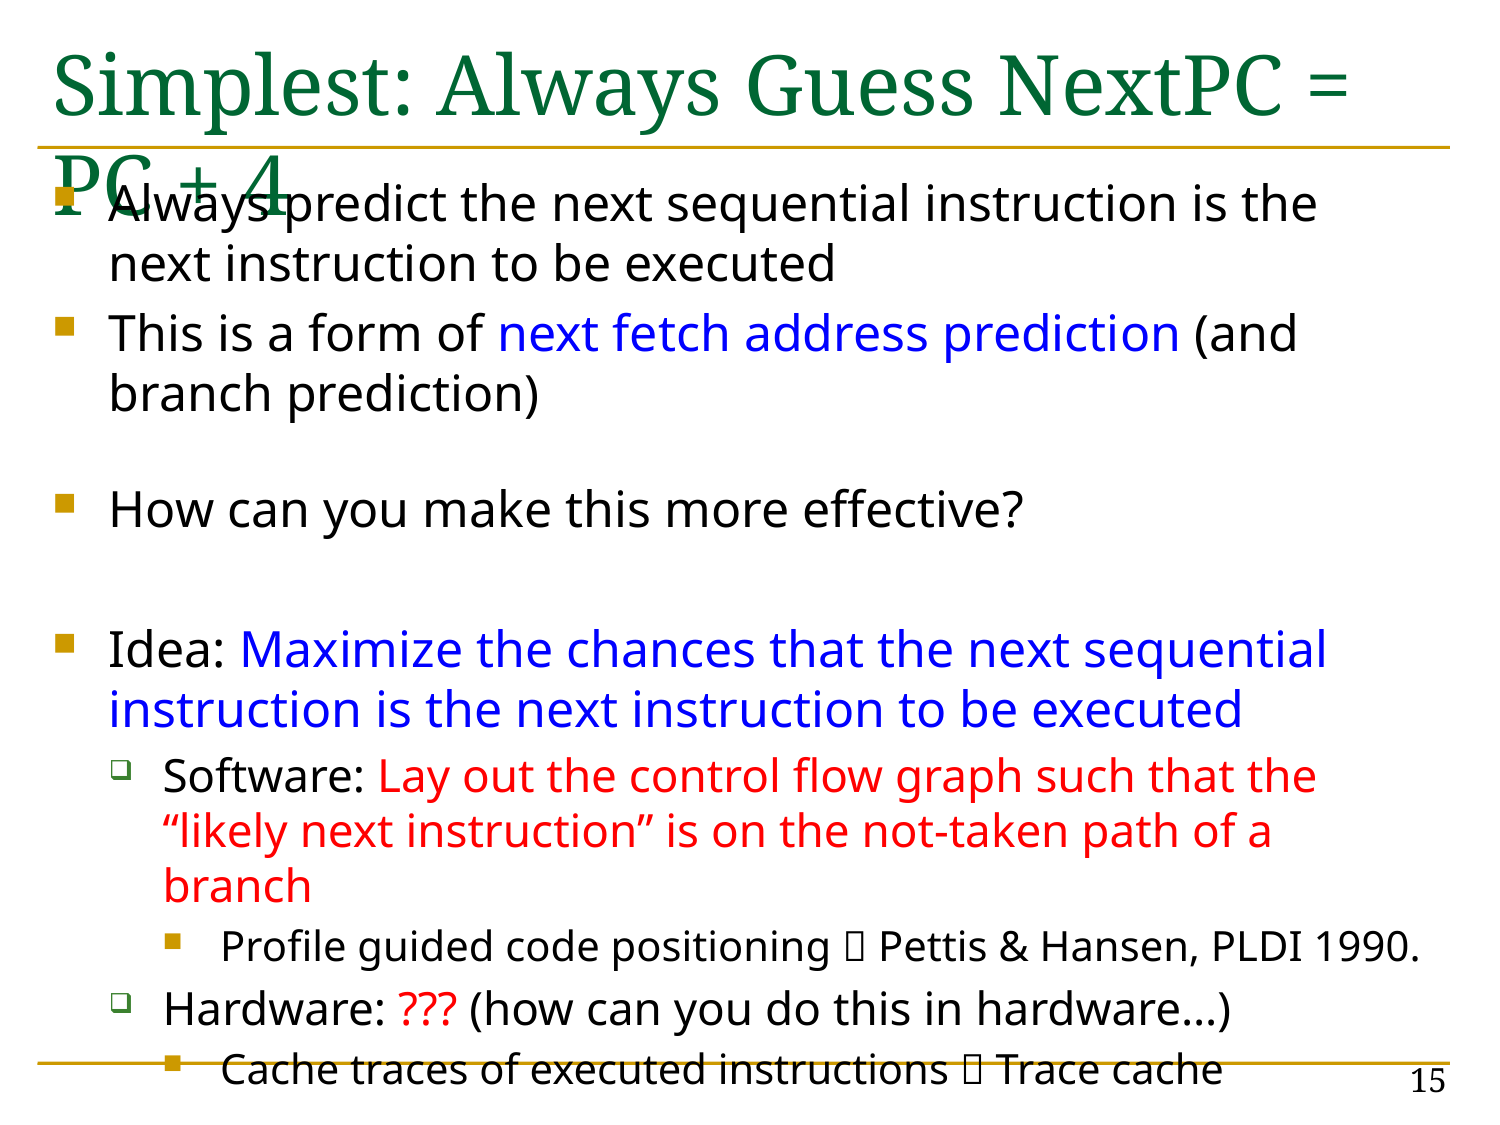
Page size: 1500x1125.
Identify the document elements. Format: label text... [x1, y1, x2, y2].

slide_number 15 [1111, 1036, 1462, 1112]
list Always predict the next sequential instruction is the next instruction to be executed This is a form of next fetch address prediction (and branch prediction) How can you make this more effective? Idea: Maximize the chances that the next sequential instruction is the next instruction to be executed Software: Lay out the control flow graph such that the “likely next instruction” is on the not-taken path of a branch Profile guided code positioning  Pettis & Hansen, PLDI 1990. Hardware: ??? (how can you do this in hardware…) Cache traces of executed instructions  Trace cache [37, 163, 1450, 1016]
title Simplest: Always Guess NextPC = PC + 4 [37, 24, 1450, 163]
